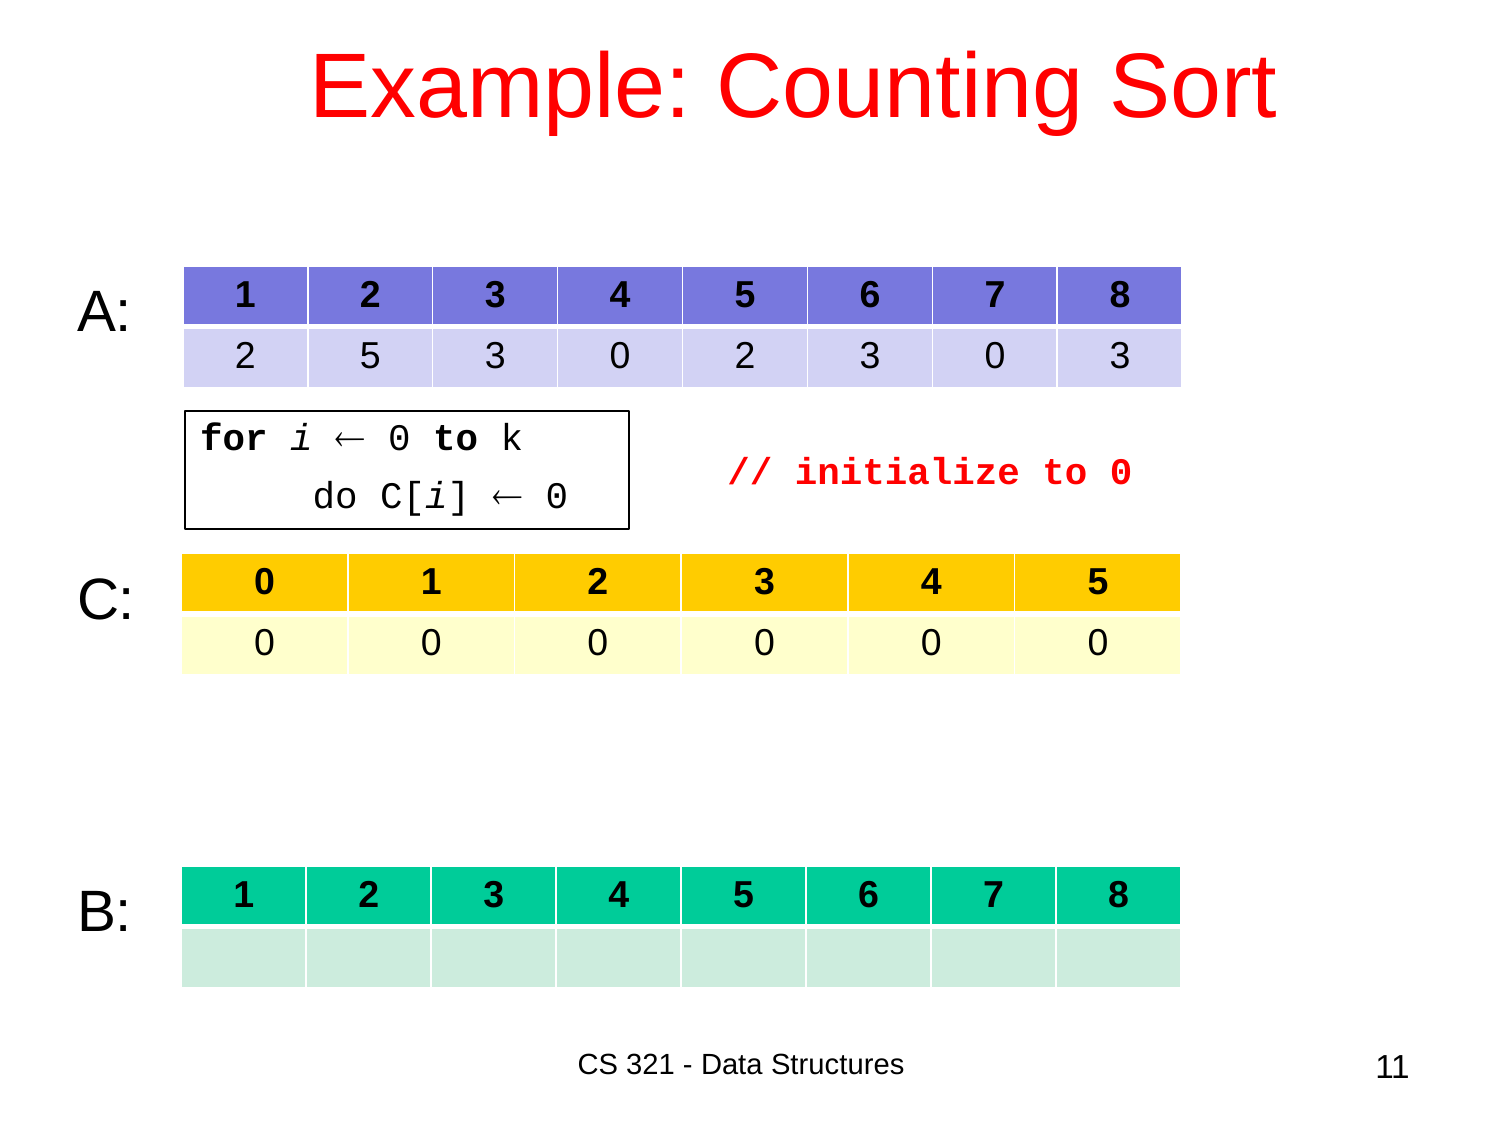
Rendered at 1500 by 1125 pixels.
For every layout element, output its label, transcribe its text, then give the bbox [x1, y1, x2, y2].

table_header 5 [683, 267, 807, 324]
table_cell [432, 929, 555, 987]
table_header 2 [307, 867, 430, 924]
table_header 7 [933, 267, 1056, 324]
table_cell 0 [182, 617, 347, 674]
table_cell 2 [184, 329, 307, 387]
table_cell [807, 929, 930, 987]
table_header 1 [184, 267, 307, 324]
table_header 8 [1057, 867, 1180, 924]
table_cell 0 [933, 329, 1056, 387]
text_box C: [62, 553, 157, 639]
table_cell [682, 929, 805, 987]
table_header 3 [432, 867, 555, 924]
table_cell 0 [849, 617, 1014, 674]
table_cell 2 [683, 329, 807, 387]
text_box for i  0 to k do C[i]  0 [185, 410, 630, 529]
table_cell [1057, 929, 1180, 987]
table_header 7 [932, 867, 1055, 924]
text_box B: [62, 865, 157, 951]
table_header 2 [515, 554, 680, 611]
table_cell 3 [1058, 329, 1181, 387]
footer CS 321 - Data Structures [562, 1037, 1063, 1113]
title Example: Counting Sort [174, 0, 1413, 175]
table_header 1 [349, 554, 514, 611]
table_header 3 [433, 267, 557, 324]
table_cell 3 [433, 329, 557, 387]
table_header 3 [682, 554, 847, 611]
table_cell 3 [808, 329, 932, 387]
text_box // initialize to 0 [712, 439, 1158, 500]
table_header 4 [849, 554, 1014, 611]
table_cell 0 [1015, 617, 1180, 674]
slide_number 11 [1112, 1037, 1426, 1113]
table_header 6 [807, 867, 930, 924]
table_cell [932, 929, 1055, 987]
table_cell 0 [515, 617, 680, 674]
table_header 4 [558, 267, 682, 324]
table_cell [557, 929, 680, 987]
table_cell 0 [349, 617, 514, 674]
table_cell 5 [309, 329, 432, 387]
table_cell 0 [558, 329, 682, 387]
table_header 5 [1015, 554, 1180, 611]
table_cell 0 [682, 617, 847, 674]
table_header 6 [808, 267, 932, 324]
table_header 5 [682, 867, 805, 924]
table_header 4 [557, 867, 680, 924]
table_cell [182, 929, 305, 987]
table_header 8 [1058, 267, 1181, 324]
table_cell [307, 929, 430, 987]
table_header 2 [309, 267, 432, 324]
table_header 1 [182, 867, 305, 924]
table_header 0 [182, 554, 347, 611]
text_box A: [62, 265, 150, 351]
